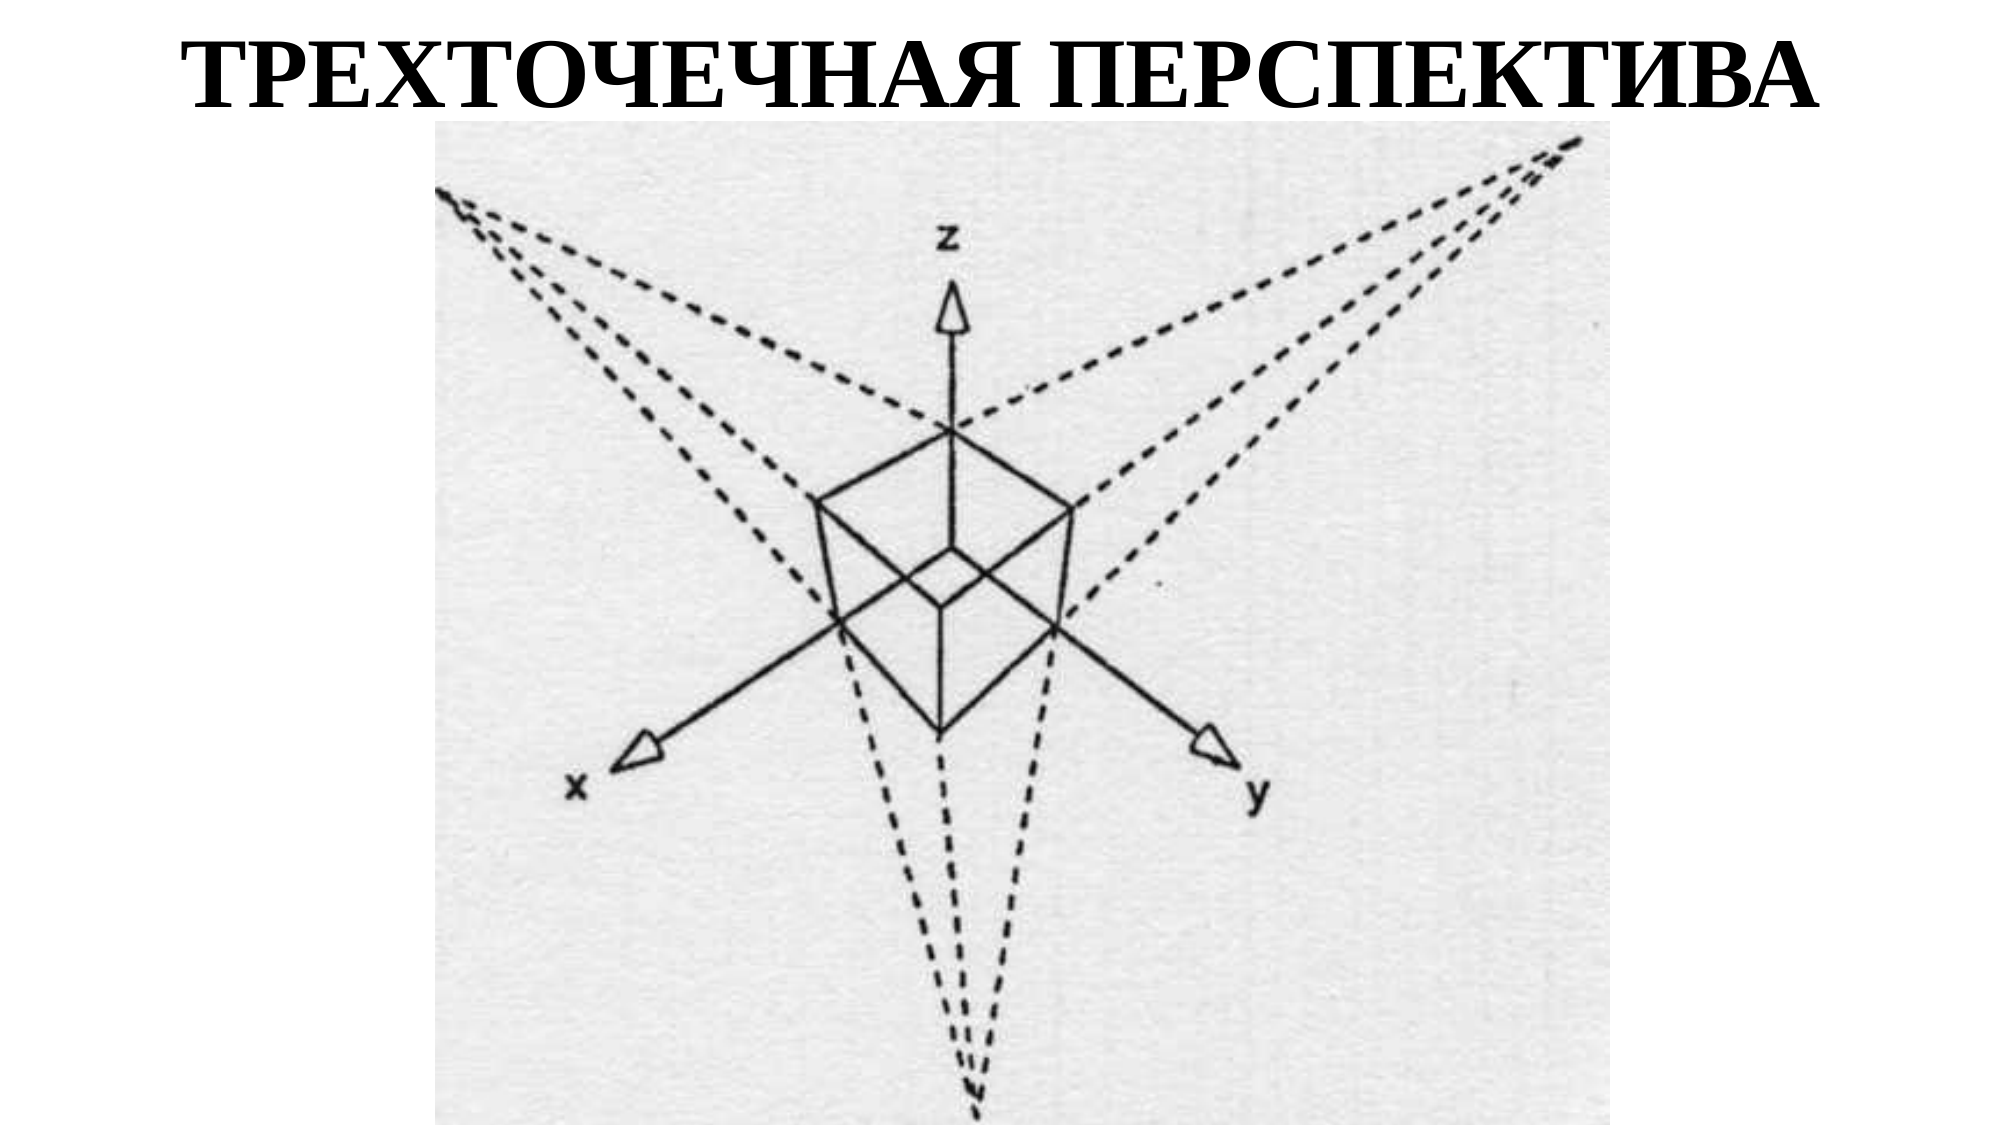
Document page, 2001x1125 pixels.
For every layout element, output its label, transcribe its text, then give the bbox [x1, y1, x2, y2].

picture [435, 121, 1610, 1125]
text_box ТРЕХТОЧЕЧНАЯ ПЕРСПЕКТИВА [165, 0, 1837, 135]
